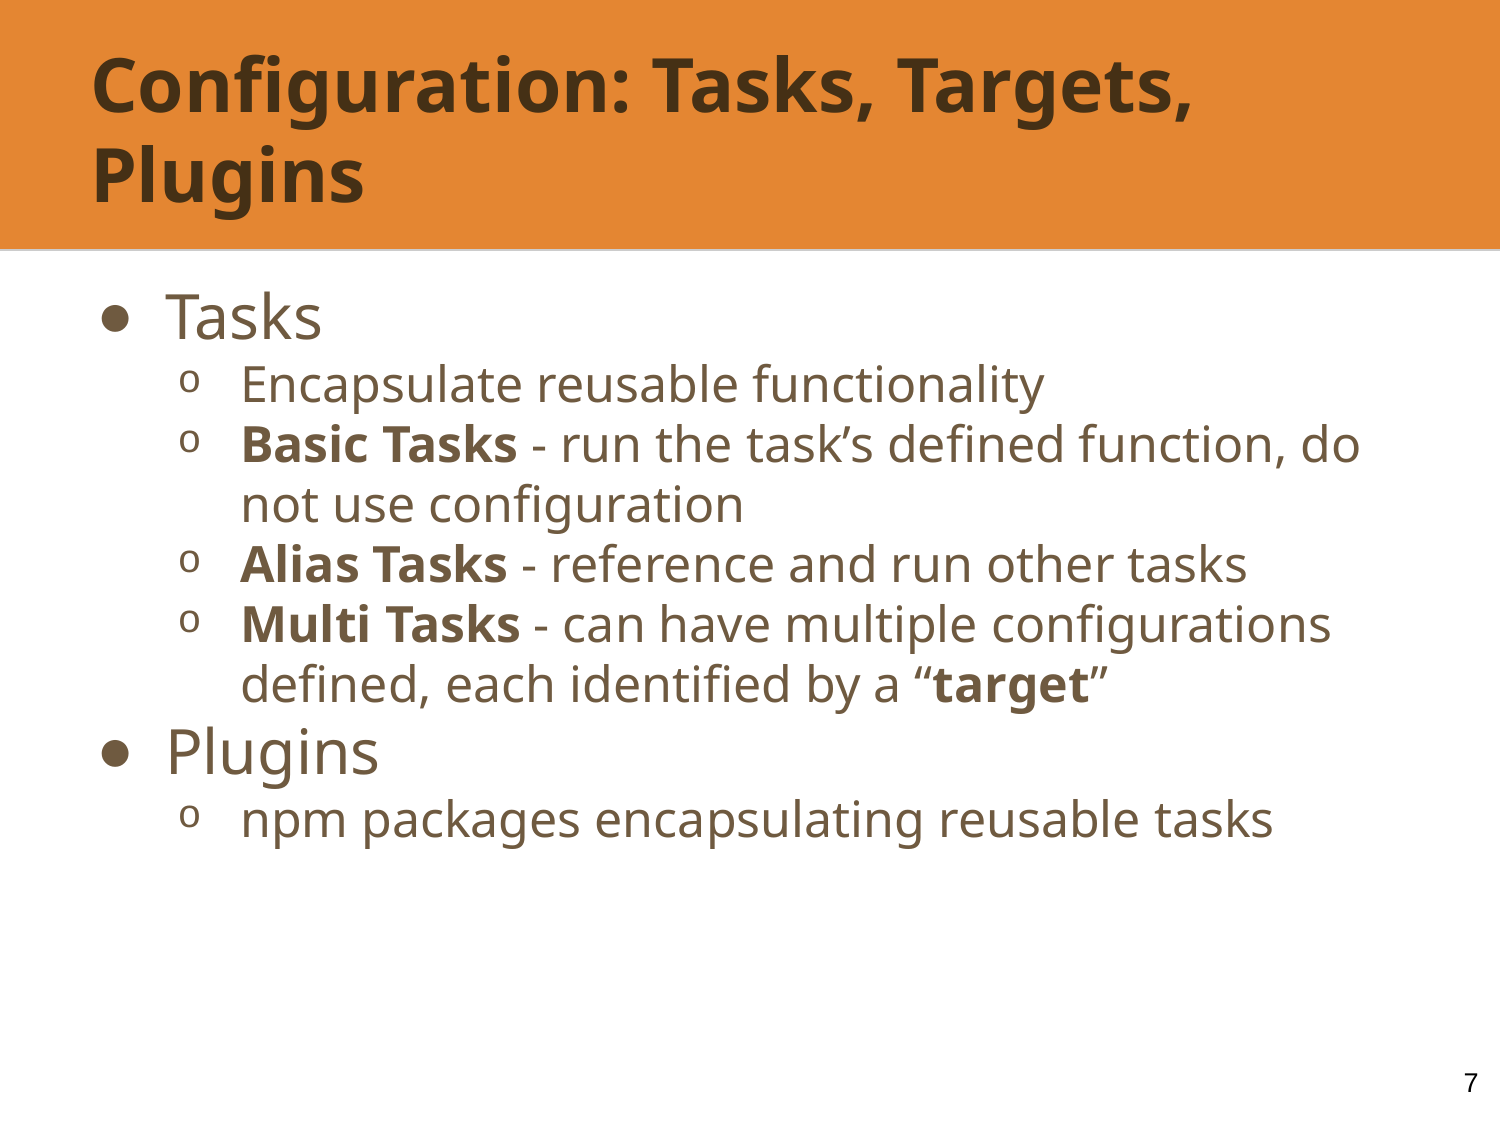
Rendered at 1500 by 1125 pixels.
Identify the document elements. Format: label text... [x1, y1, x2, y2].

slide_number 7 [1403, 1038, 1494, 1125]
list Tasks Encapsulate reusable functionality Basic Tasks - run the task’s defined function, do not use configuration Alias Tasks - reference and run other tasks Multi Tasks - can have multiple configurations defined, each identified by a “target” Plugins npm packages encapsulating reusable tasks [75, 262, 1425, 1078]
title Configuration: Tasks, Targets, Plugins [75, 45, 1425, 233]
